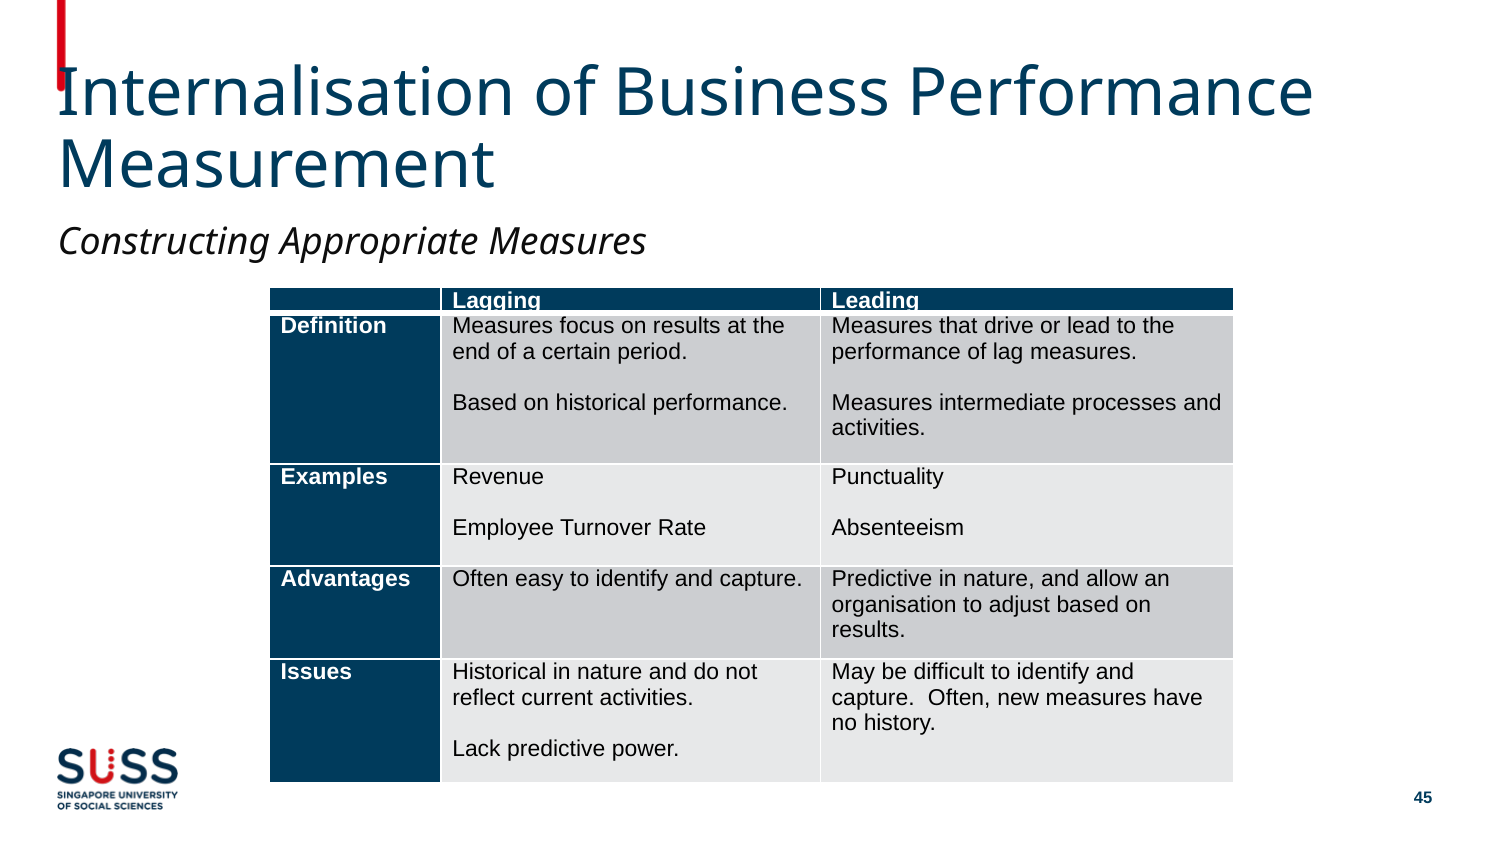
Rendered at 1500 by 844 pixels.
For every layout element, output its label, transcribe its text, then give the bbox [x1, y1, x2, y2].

table_cell Often easy to identify and capture. [442, 567, 820, 658]
table_cell Measures that drive or lead to the performance of lag measures. Measures intermediate processes and activities. [821, 316, 1233, 463]
table_cell May be difficult to identify and capture. Often, new measures have no history. [821, 660, 1233, 782]
table_cell Revenue Employee Turnover Rate [442, 465, 820, 565]
table_cell Advantages [270, 567, 440, 658]
table_header Leading [821, 288, 1233, 310]
picture [57, 748, 178, 810]
table_header [270, 288, 440, 310]
table_cell Measures focus on results at the end of a certain period. Based on historical performance. [442, 316, 820, 463]
list Constructing Appropriate Measures [42, 209, 1448, 278]
table_cell Historical in nature and do not reflect current activities. Lack predictive power. [442, 660, 820, 782]
table_header Lagging [442, 288, 820, 310]
picture [56, 0, 70, 74]
title Internalisation of Business Performance Measurement [42, 74, 1448, 209]
table_cell Predictive in nature, and allow an organisation to adjust based on results. [821, 567, 1233, 658]
table_cell Definition [270, 316, 440, 463]
table_cell Examples [270, 465, 440, 565]
table_cell Issues [270, 660, 440, 782]
table_cell Punctuality Absenteeism [821, 465, 1233, 565]
